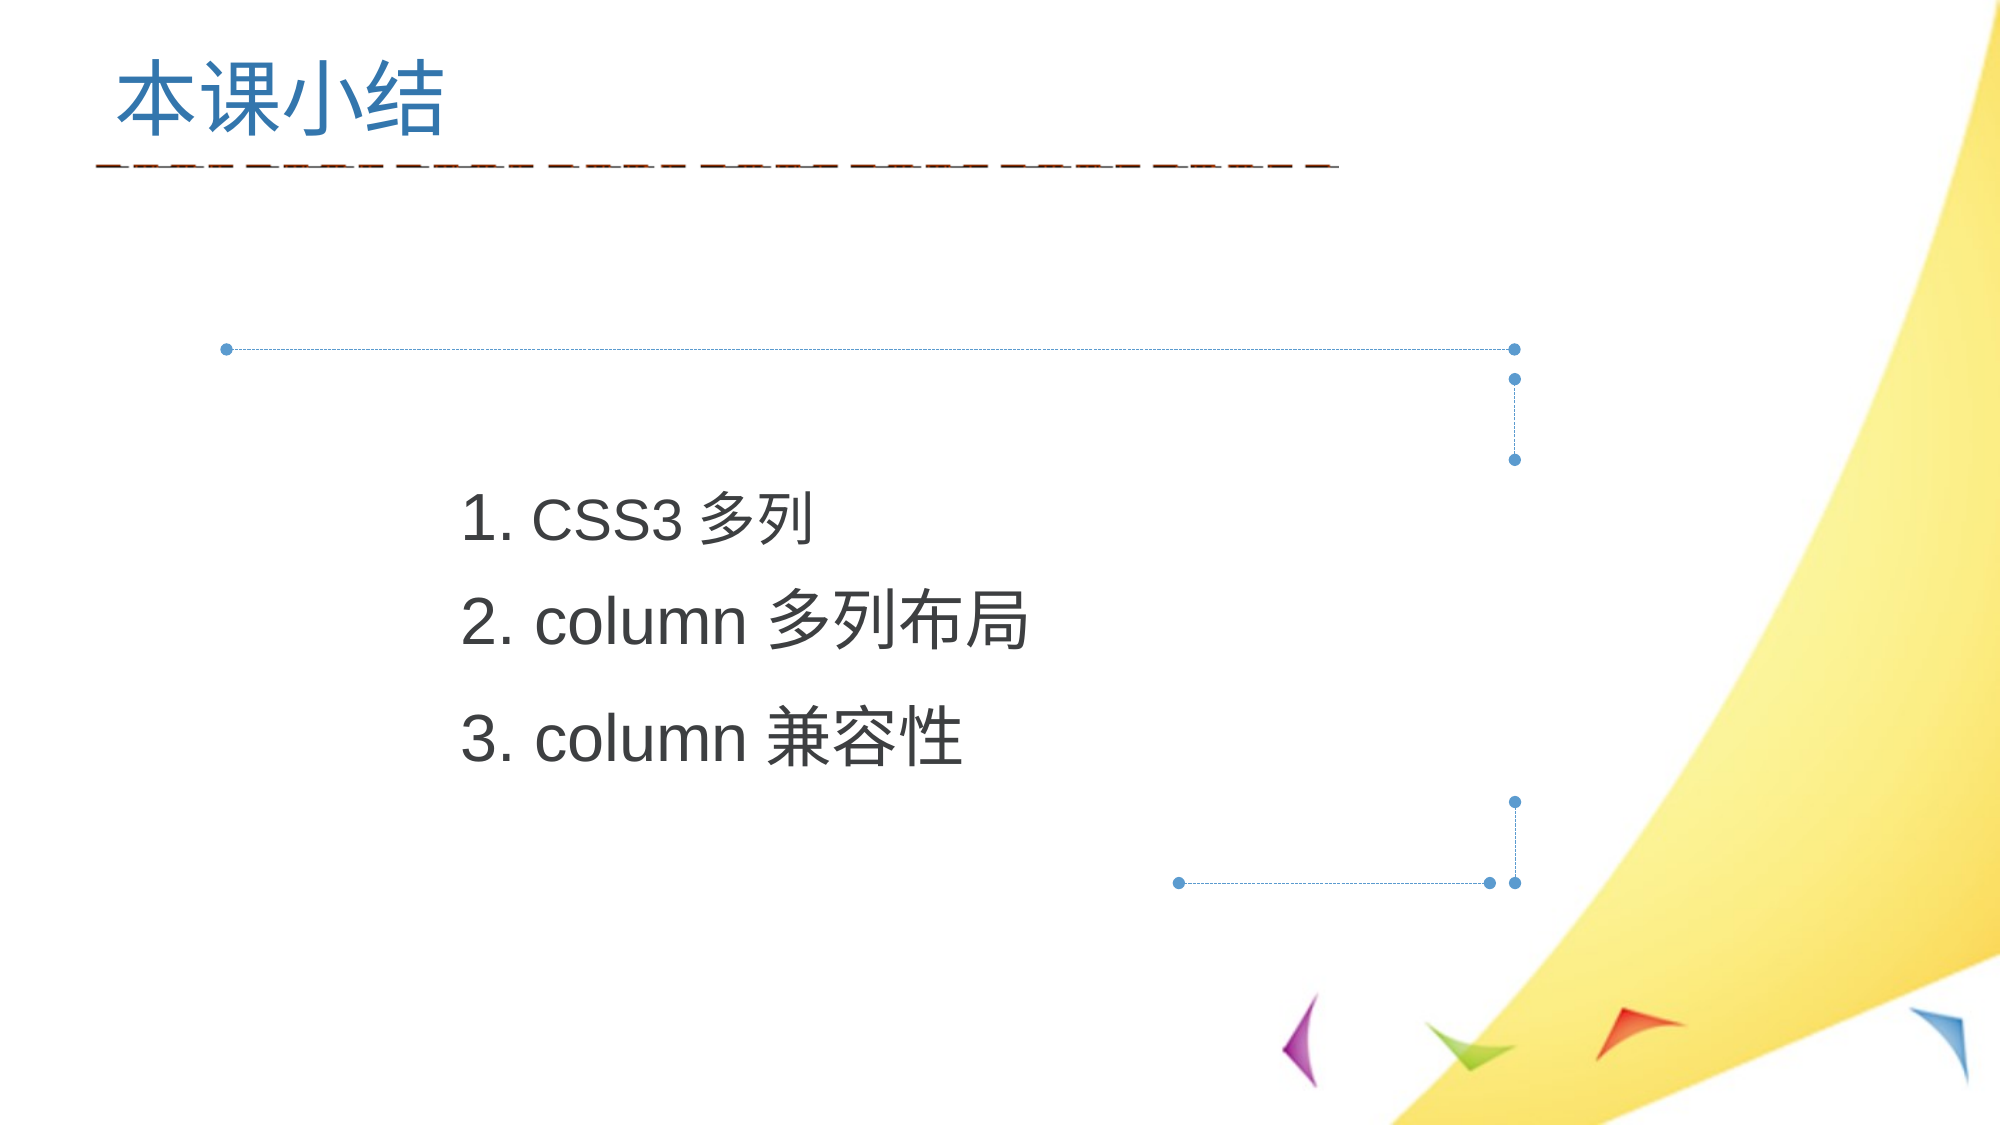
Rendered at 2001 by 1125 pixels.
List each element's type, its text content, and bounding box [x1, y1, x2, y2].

title 本课小结 [99, 31, 1707, 162]
picture [88, 0, 2000, 1125]
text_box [226, 349, 1516, 884]
